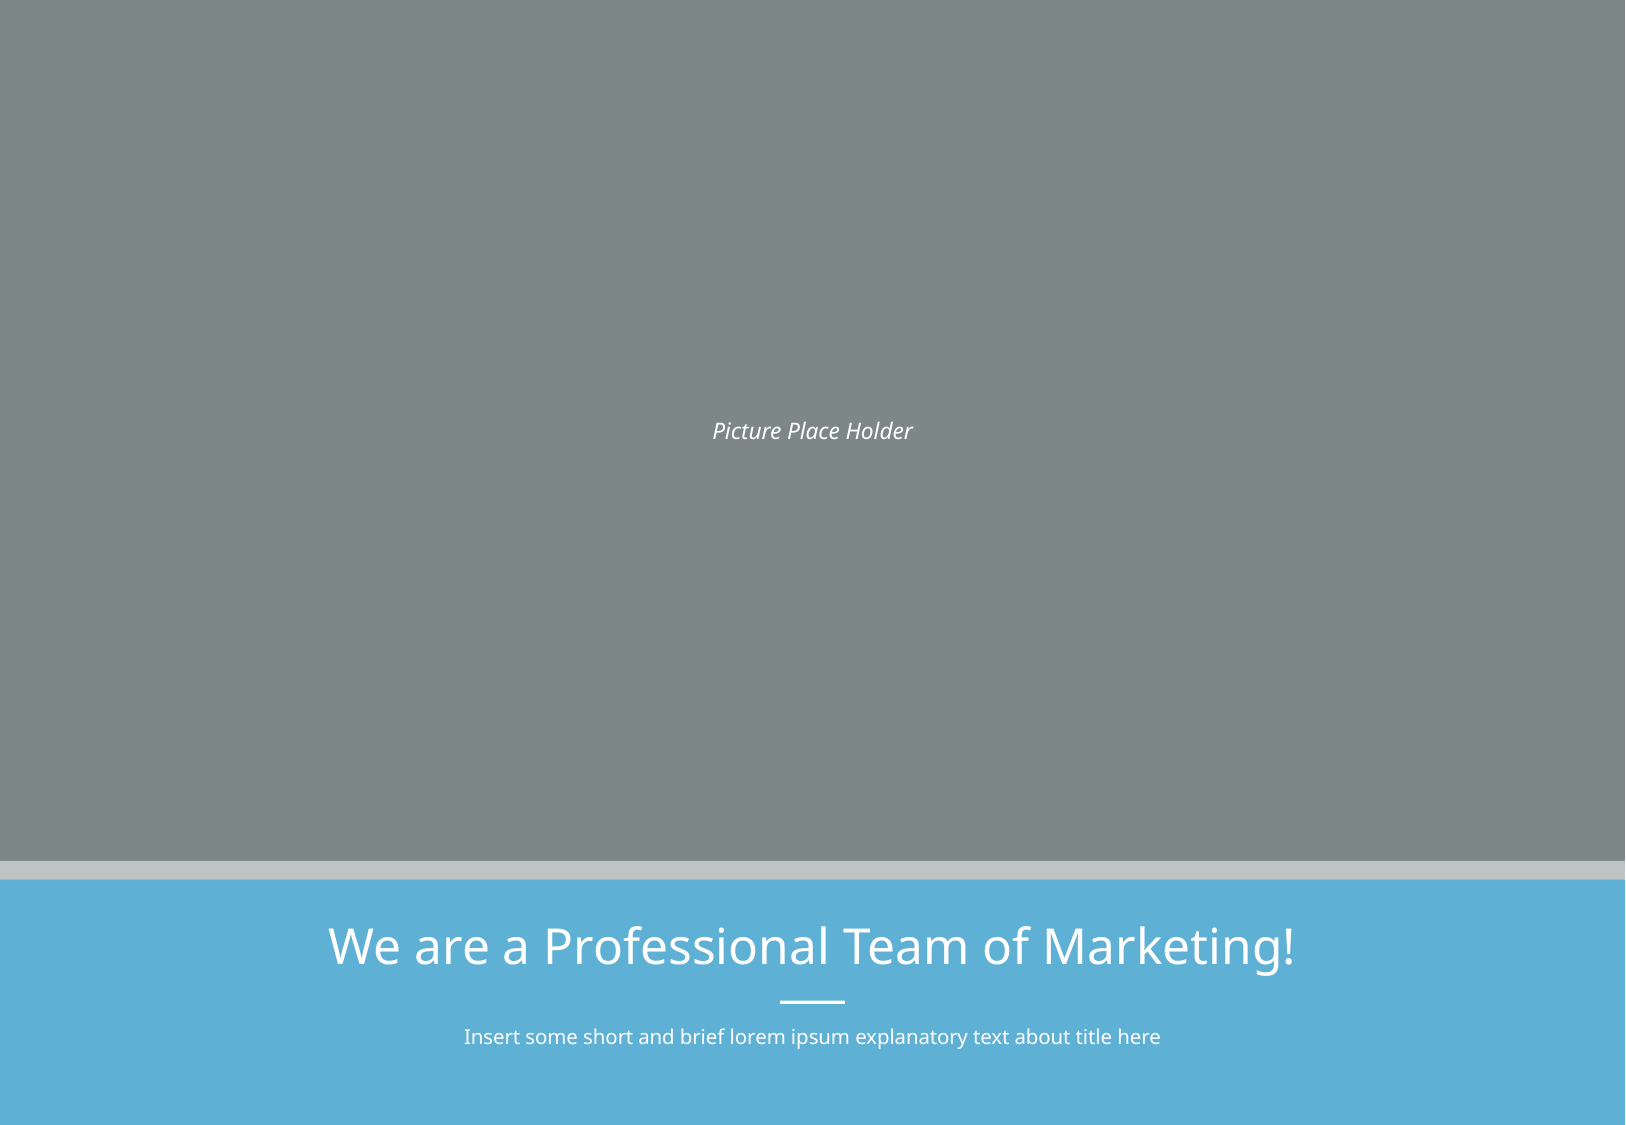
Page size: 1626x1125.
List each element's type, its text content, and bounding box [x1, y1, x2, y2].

text_box [780, 1000, 845, 1004]
text_box [0, 860, 1625, 879]
text_box [0, 0, 1625, 860]
text_box [0, 879, 1625, 1125]
text_box We are a Professional Team of Marketing! [129, 914, 1495, 986]
text_box Picture Place Holder [550, 416, 1075, 445]
text_box Insert some short and brief lorem ipsum explanatory text about title here [129, 1024, 1495, 1052]
